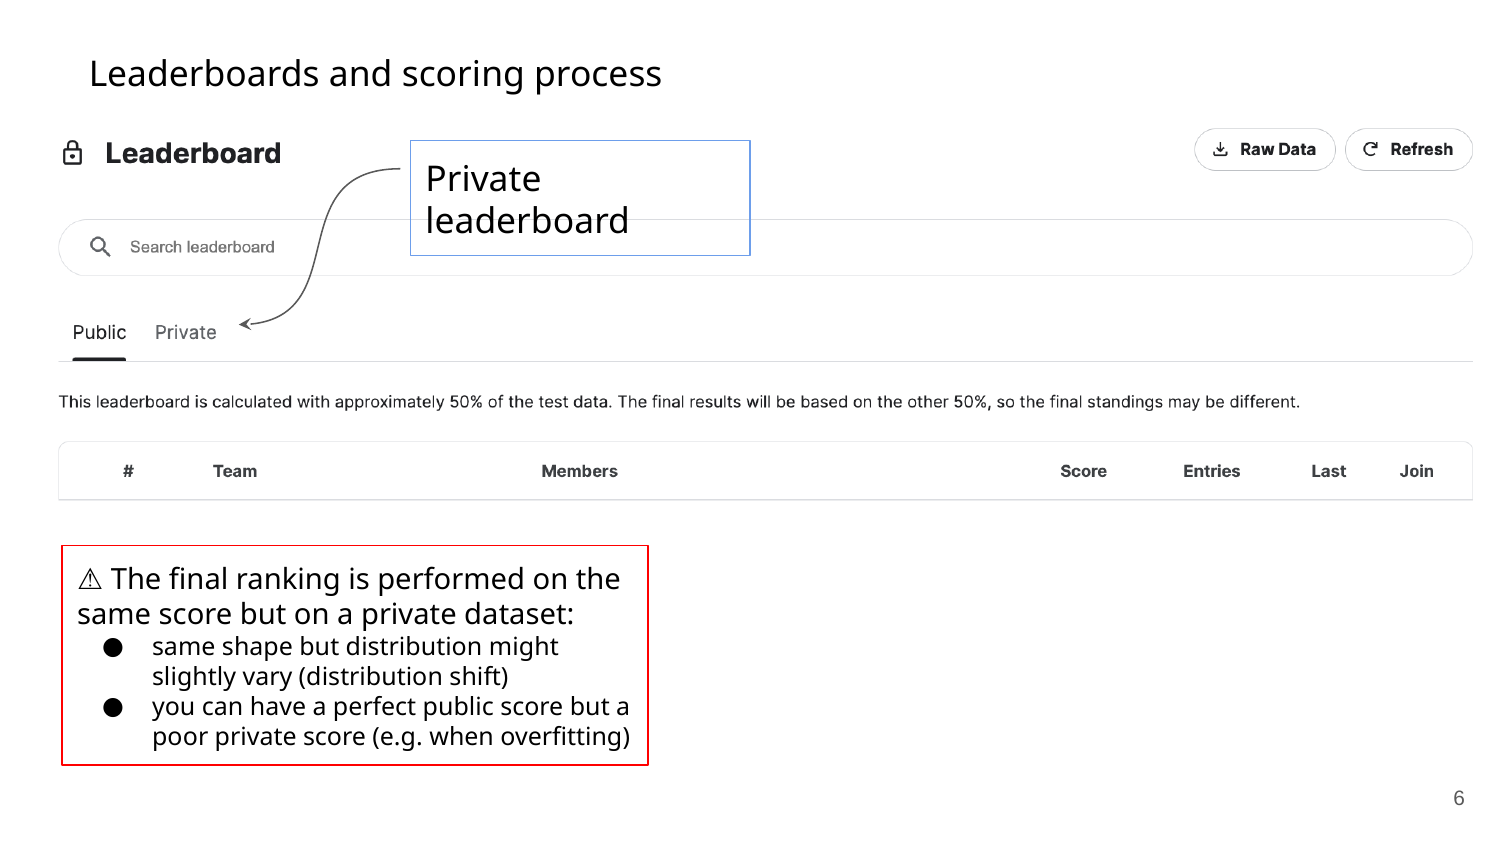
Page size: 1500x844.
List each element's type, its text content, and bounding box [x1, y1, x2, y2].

text_box [27, 27, 1088, 101]
text_box ⚠ The final ranking is performed on the same score but on a private dataset: same shape but distribution might slightly vary (distribution shift) you can have a perfect public score but a poor private score (e.g. when overfitting) [62, 555, 648, 766]
picture [0, 109, 1500, 546]
text_box Leaderboards and scoring process [73, 36, 1233, 107]
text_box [238, 168, 401, 325]
slide_number ‹#› [1389, 764, 1480, 830]
